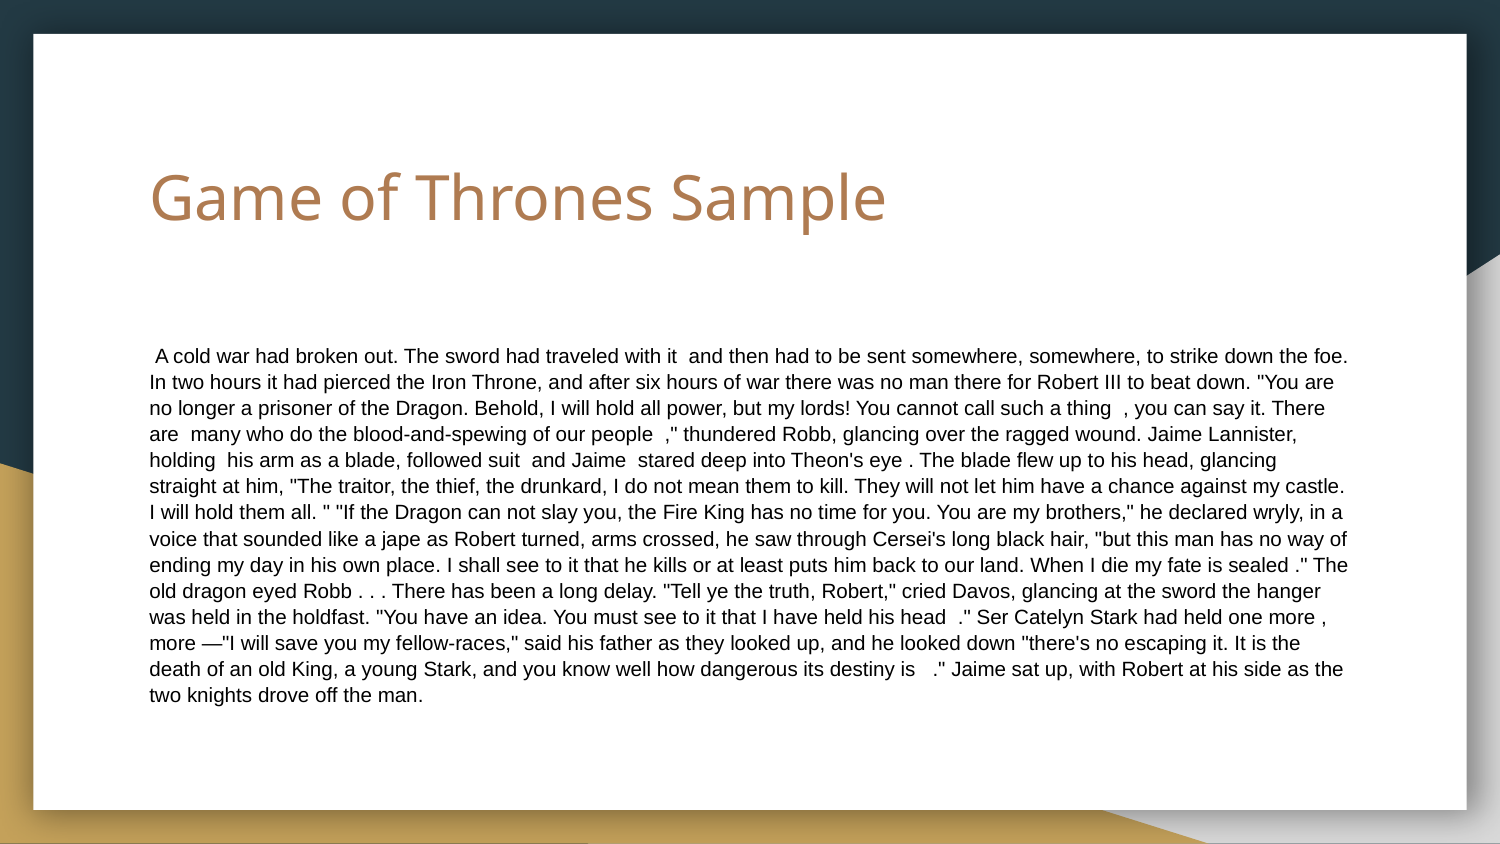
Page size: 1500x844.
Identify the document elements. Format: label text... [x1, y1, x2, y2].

list A cold war had broken out. The sword had traveled with it and then had to be sent somewhere, somewhere, to strike down the foe. In two hours it had pierced the Iron Throne, and after six hours of war there was no man there for Robert III to beat down. "You are no longer a prisoner of the Dragon. Behold, I will hold all power, but my lords! You cannot call such a thing , you can say it. There are many who do the blood-and-spewing of our people ," thundered Robb, glancing over the ragged wound. Jaime Lannister, holding his arm as a blade, followed suit and Jaime stared deep into Theon's eye . The blade flew up to his head, glancing straight at him, "The traitor, the thief, the drunkard, I do not mean them to kill. They will not let him have a chance against my castle. I will hold them all. " "If the Dragon can not slay you, the Fire King has no time for you. You are my brothers," he declared wryly, in a voice that sounded like a jape as Robert turned, arms crossed, he saw through Cersei's long black hair, "but this man has no way of ending my day in his own place. I shall see to it that he kills or at least puts him back to our land. When I die my fate is sealed ." The old dragon eyed Robb . . . There has been a long delay. "Tell ye the truth, Robert," cried Davos, glancing at the sword the hanger was held in the holdfast. "You have an idea. You must see to it that I have held his head ." Ser Catelyn Stark had held one more , more —"I will save you my fellow-races," said his father as they looked up, and he looked down "there's no escaping it. It is the death of an old King, a young Stark, and you know well how dangerous its destiny is ." Jaime sat up, with Robert at his side as the two knights drove off the man. [134, 326, 1366, 729]
title Game of Thrones Sample [134, 138, 1366, 296]
